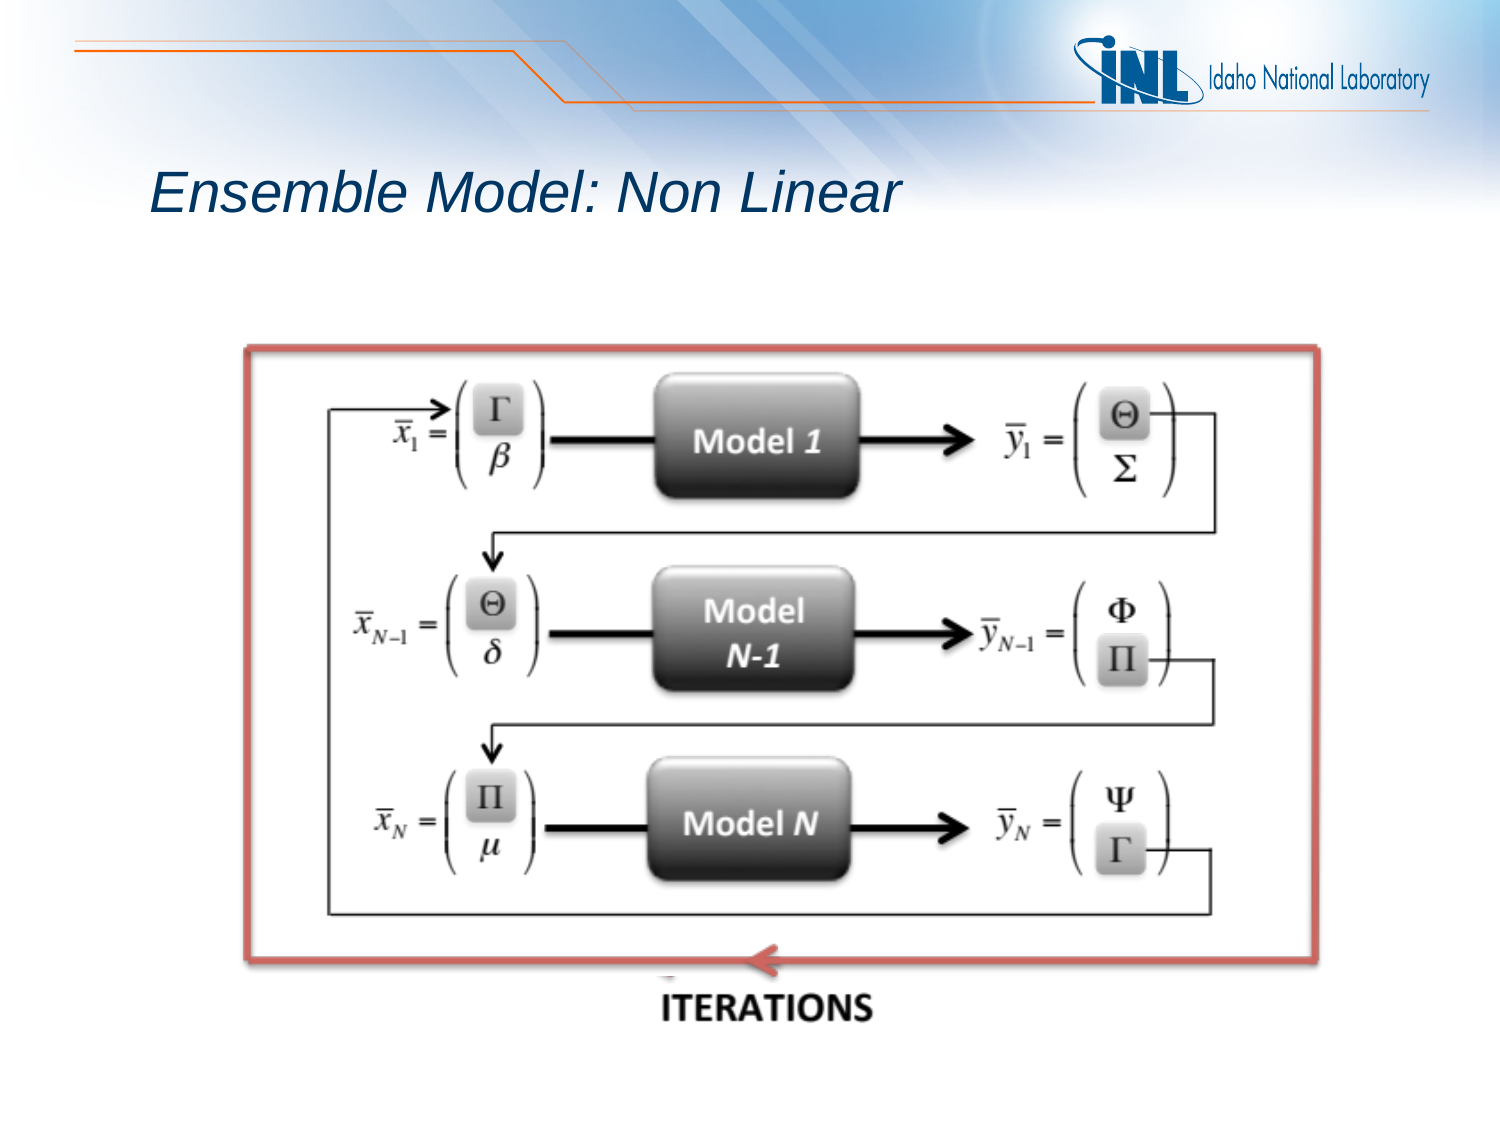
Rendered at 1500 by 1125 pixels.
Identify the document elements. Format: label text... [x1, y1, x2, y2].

text_box Ensemble Model: Non Linear [74, 164, 1425, 225]
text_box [235, 341, 1327, 1038]
picture [0, 0, 1500, 1125]
